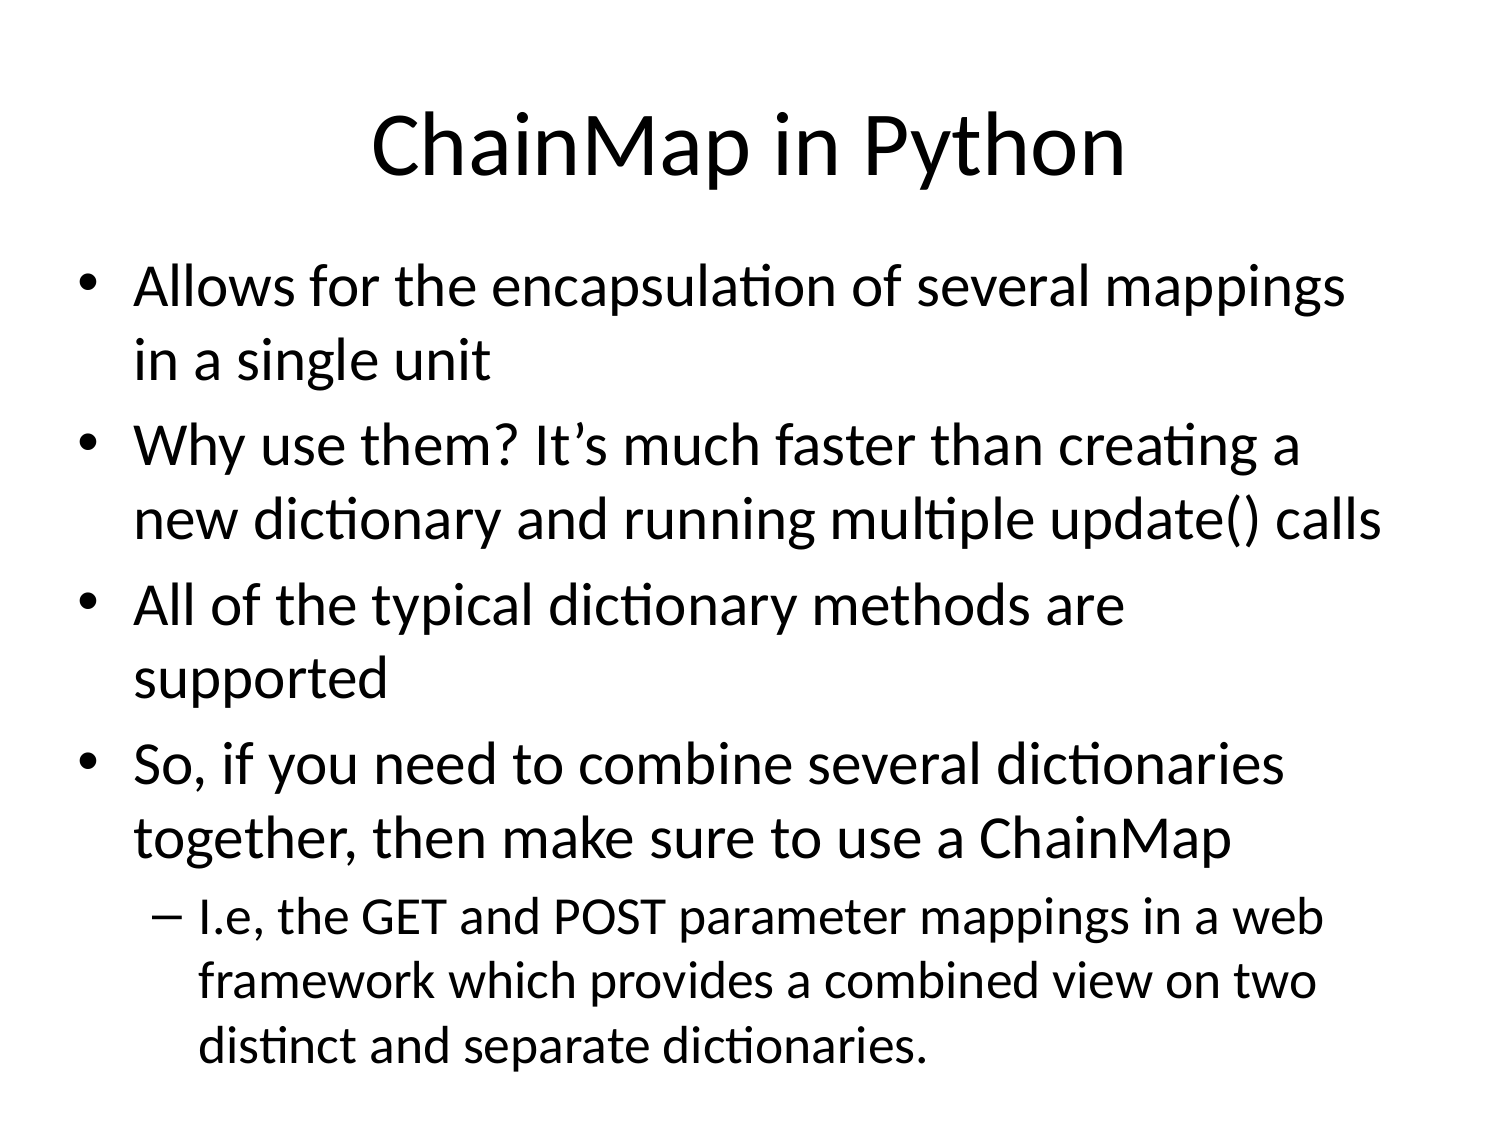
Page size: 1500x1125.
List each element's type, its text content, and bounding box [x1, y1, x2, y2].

list Allows for the encapsulation of several mappings in a single unit Why use them? It’s much faster than creating a new dictionary and running multiple update() calls All of the typical dictionary methods are supported So, if you need to combine several dictionaries together, then make sure to use a ChainMap I.e, the GET and POST parameter mappings in a web framework which provides a combined view on two distinct and separate dictionaries. [62, 237, 1400, 1100]
title ChainMap in Python [75, 45, 1425, 233]
